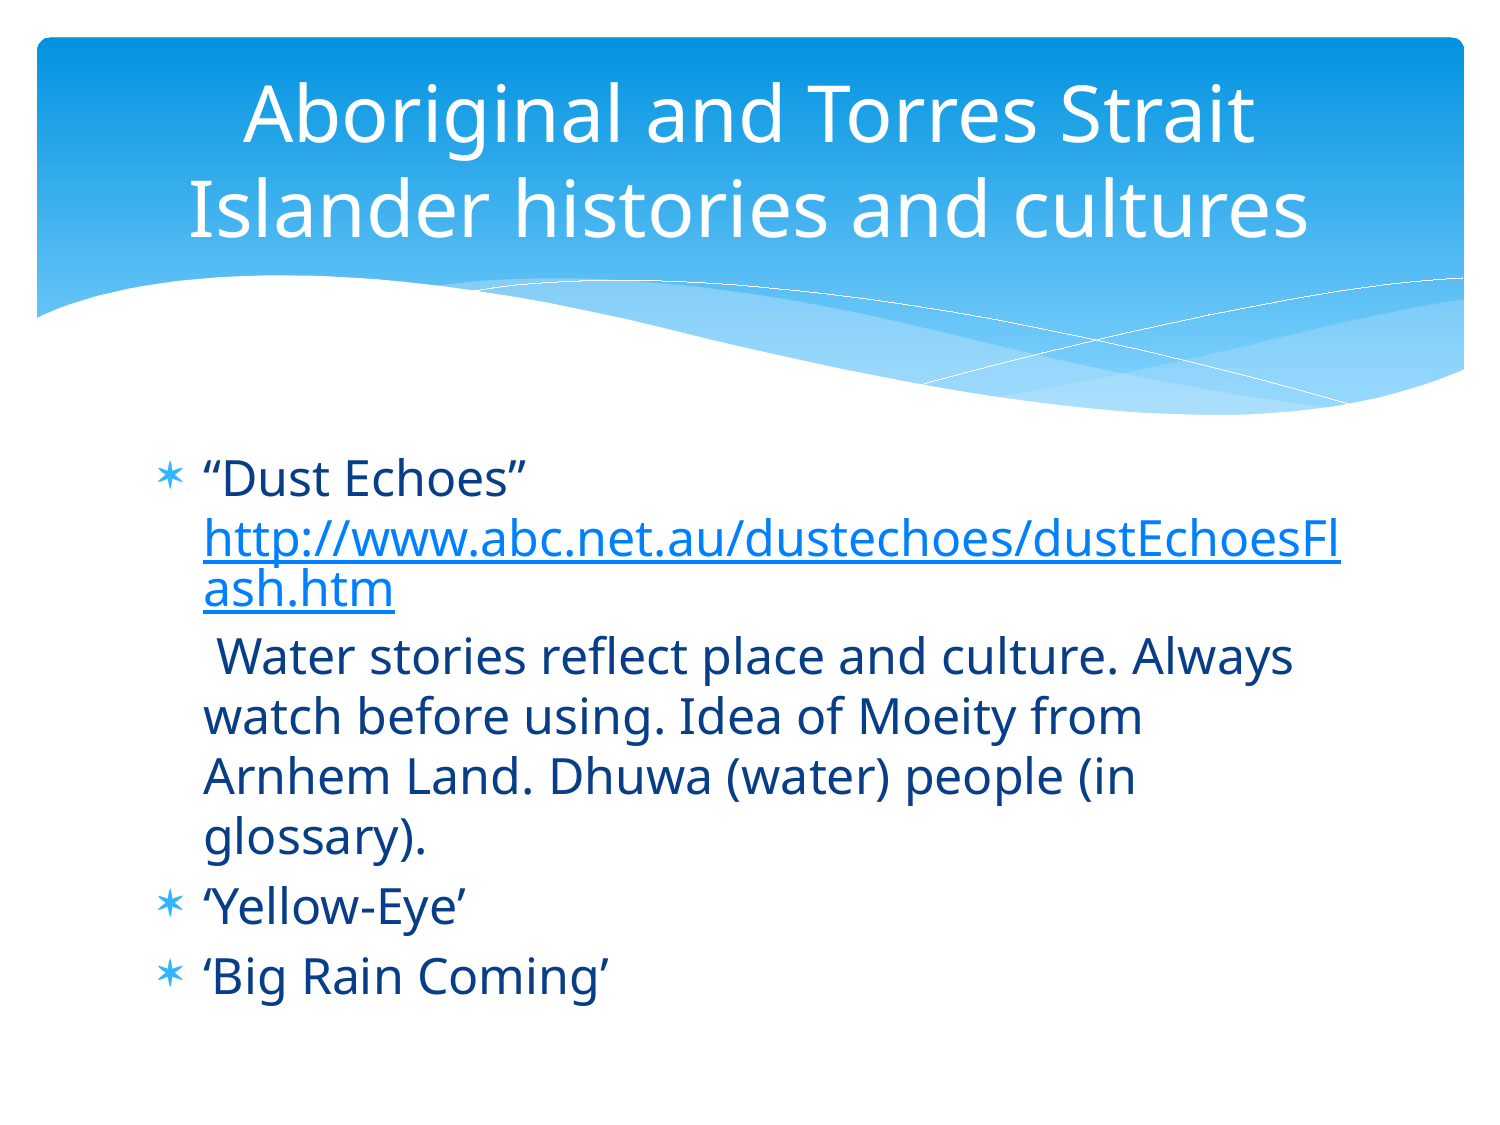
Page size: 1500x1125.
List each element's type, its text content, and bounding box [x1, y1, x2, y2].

title Aboriginal and Torres Strait Islander histories and cultures [75, 55, 1425, 261]
list “Dust Echoes” http://www.abc.net.au/dustechoes/dustEchoesFlash.htm Water stories reflect place and culture. Always watch before using. Idea of Moeity from Arnhem Land. Dhuwa (water) people (in glossary). ‘Yellow-Eye’ ‘Big Rain Coming’ [143, 438, 1359, 1005]
